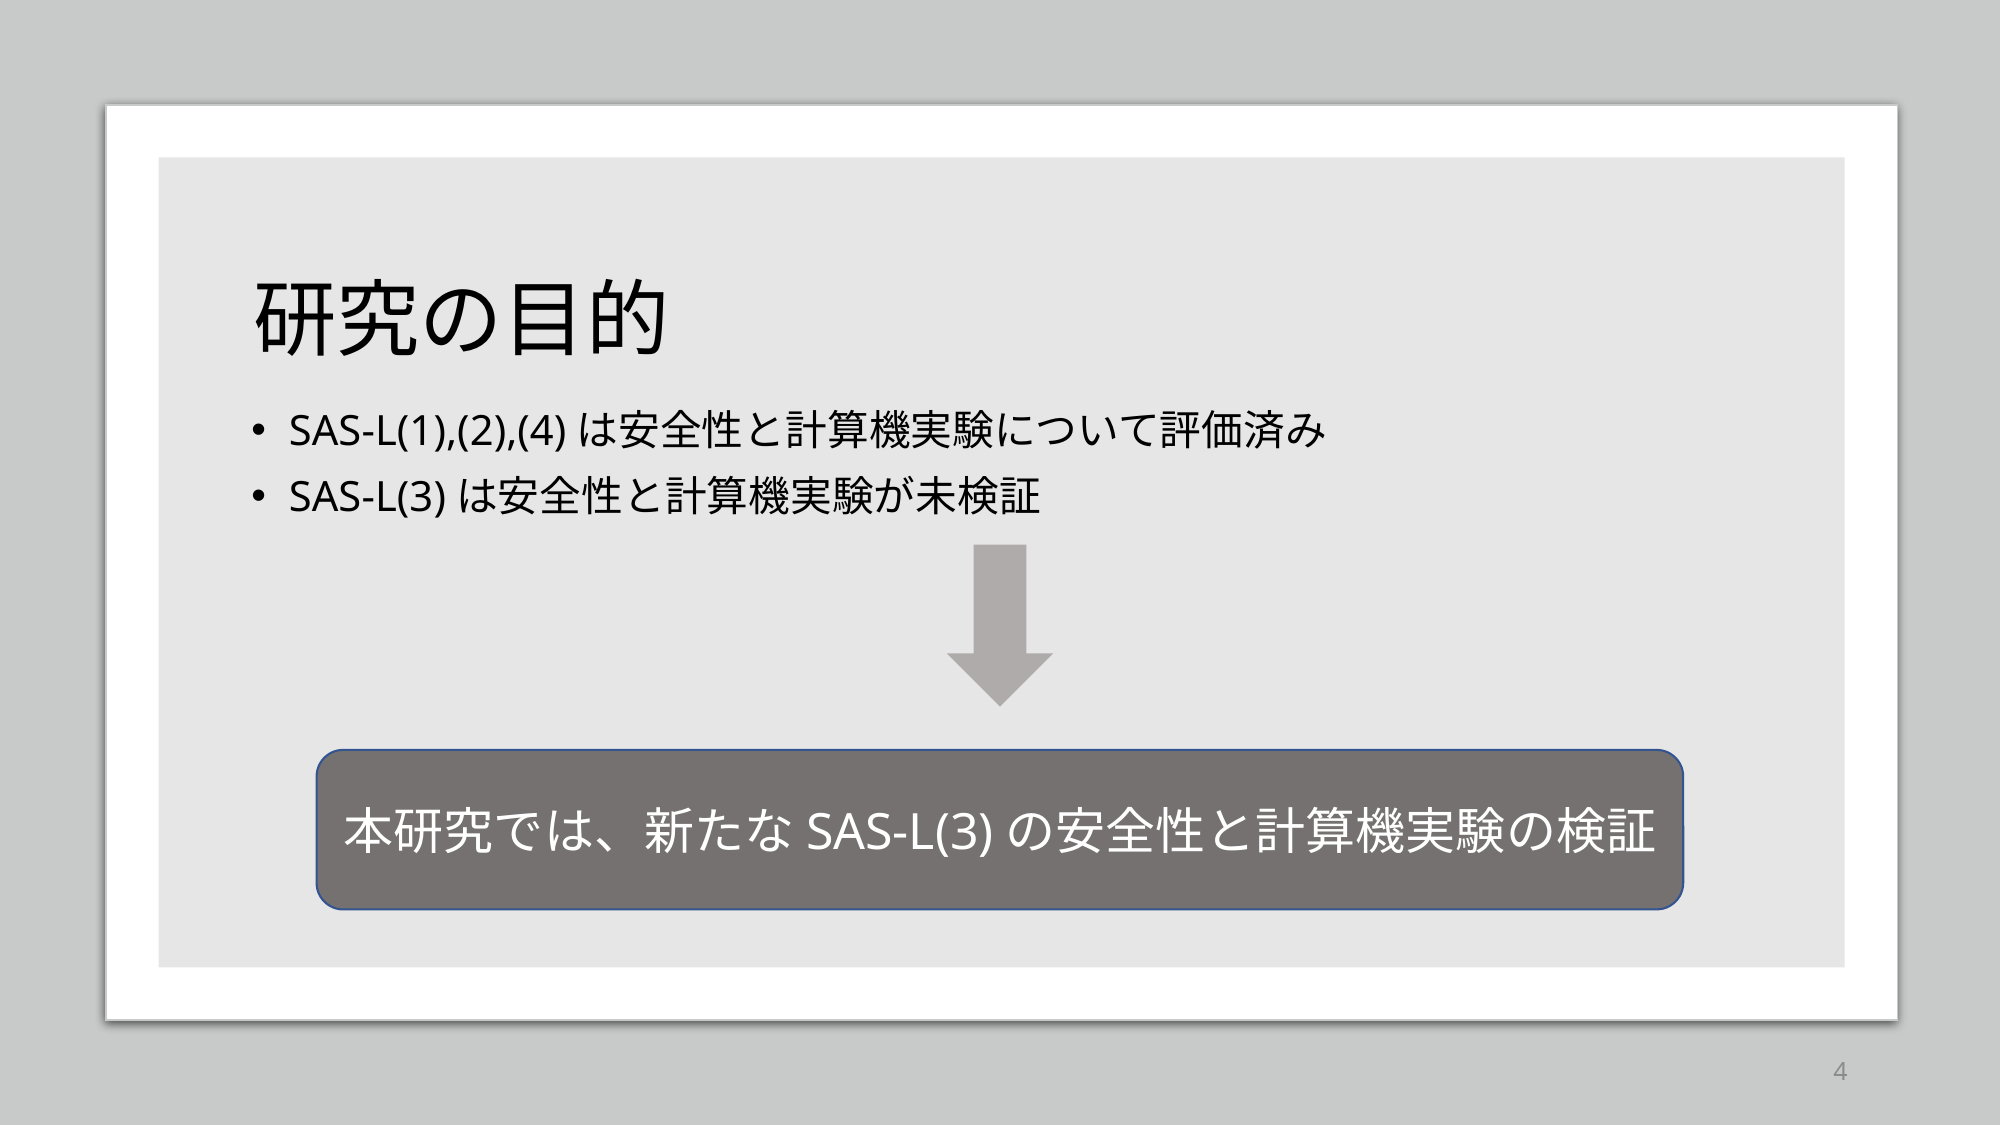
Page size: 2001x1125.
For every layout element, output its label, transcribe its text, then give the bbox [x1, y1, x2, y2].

text_box [158, 156, 1846, 968]
text_box [946, 544, 1054, 707]
list SAS-L(1),(2),(4)は安全性と計算機実験について評価済み SAS-L(3)は安全性と計算機実験が未検証 [236, 401, 1772, 573]
text_box [105, 104, 1898, 1021]
text_box [0, 0, 2000, 1125]
text_box 本研究では、新たなSAS-L(3)の安全性と計算機実験の検証 [315, 748, 1685, 911]
slide_number 4 [1412, 1042, 1863, 1103]
title 研究の目的 [238, 236, 1774, 408]
